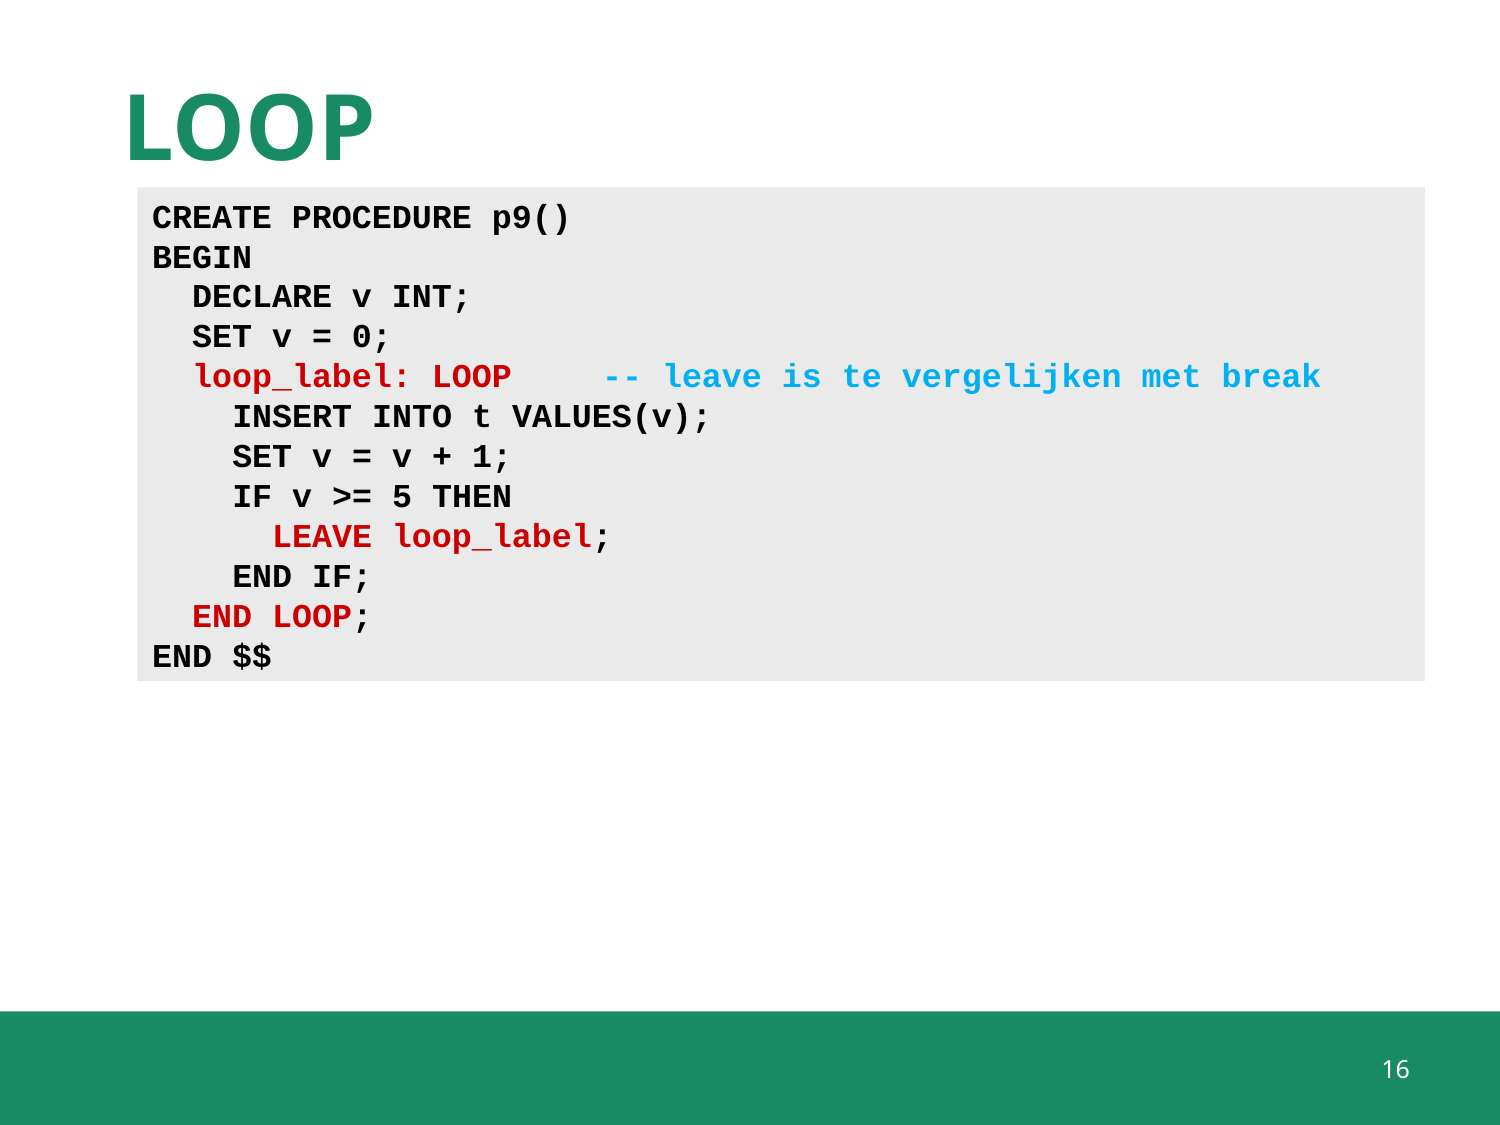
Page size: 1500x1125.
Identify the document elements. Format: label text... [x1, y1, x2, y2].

title LOOP [107, 30, 1425, 218]
slide_number 16 [1338, 1040, 1425, 1101]
text_box CREATE PROCEDURE p9() BEGIN DECLARE v INT; SET v = 0; loop_label: LOOP -- leave is te vergelijken met break INSERT INTO t VALUES(v); SET v = v + 1; IF v >= 5 THEN LEAVE loop_label; END IF; END LOOP; END $$ [137, 187, 1425, 682]
